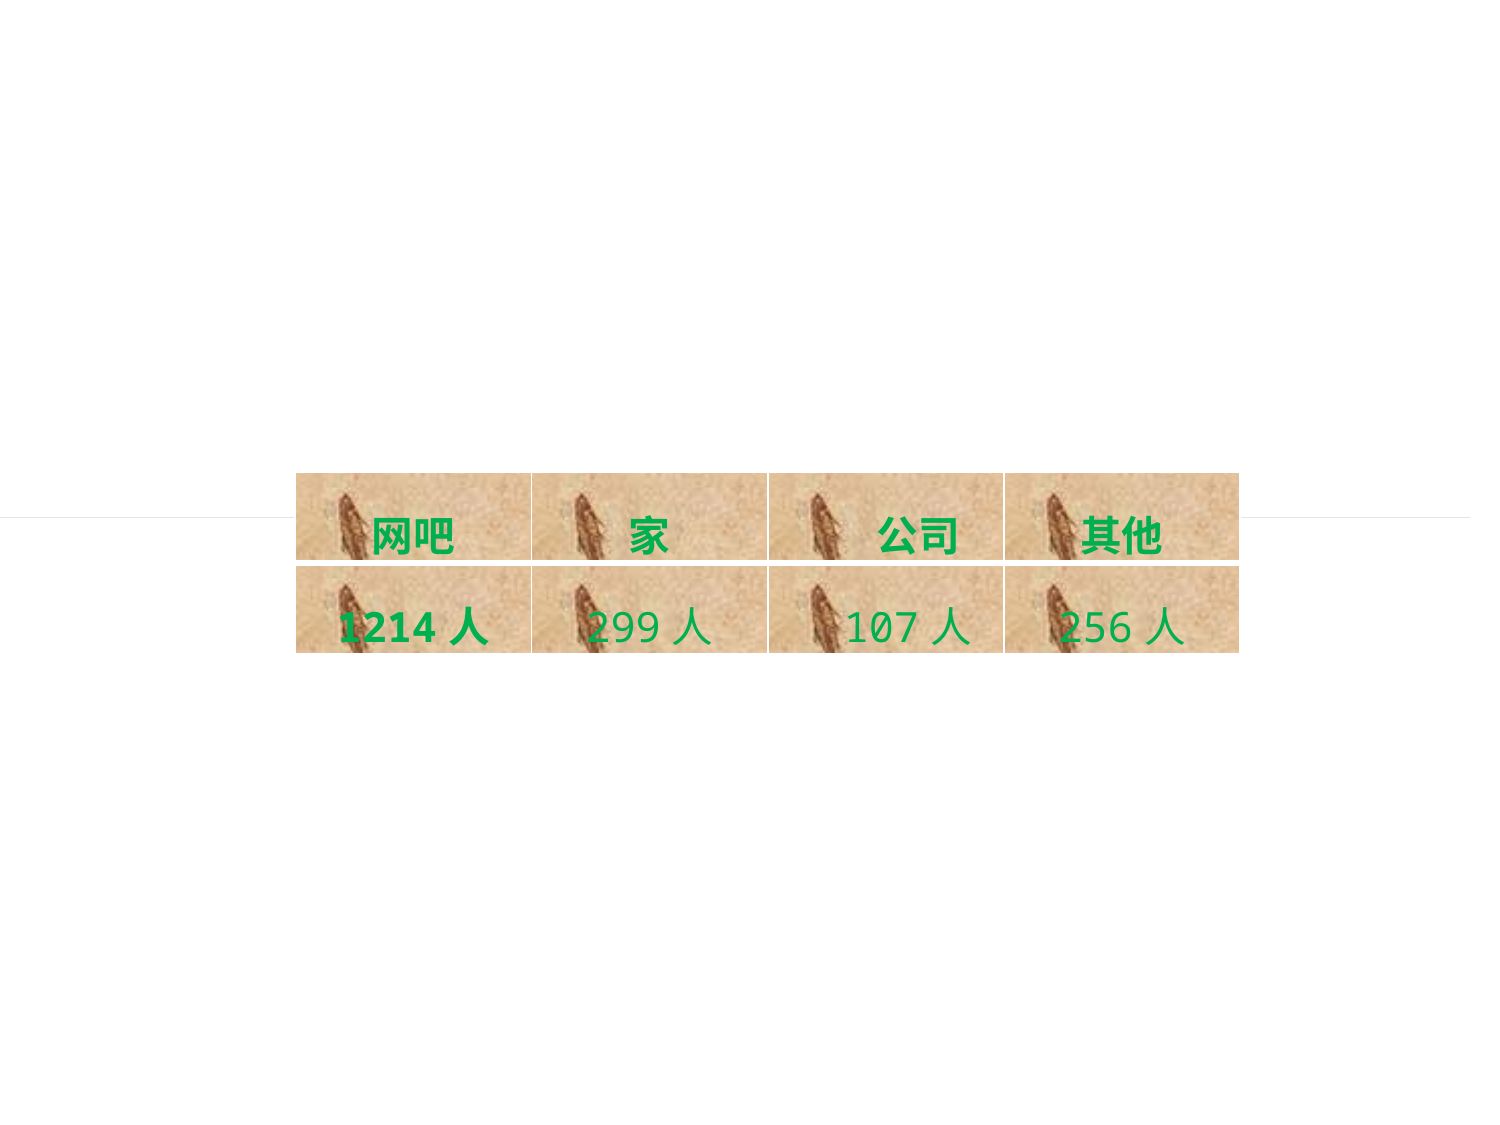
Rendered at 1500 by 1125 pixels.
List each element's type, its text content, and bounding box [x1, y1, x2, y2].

table_header 家 [532, 473, 767, 560]
table_cell 256人 [1005, 566, 1239, 653]
table_header 其他 [1005, 473, 1239, 560]
table_cell 1214人 [296, 566, 531, 653]
table_cell 299人 [532, 566, 767, 653]
table_header 网吧 [296, 473, 531, 560]
table_cell 107人 [769, 566, 1003, 653]
table_header 公司 [769, 473, 1003, 560]
